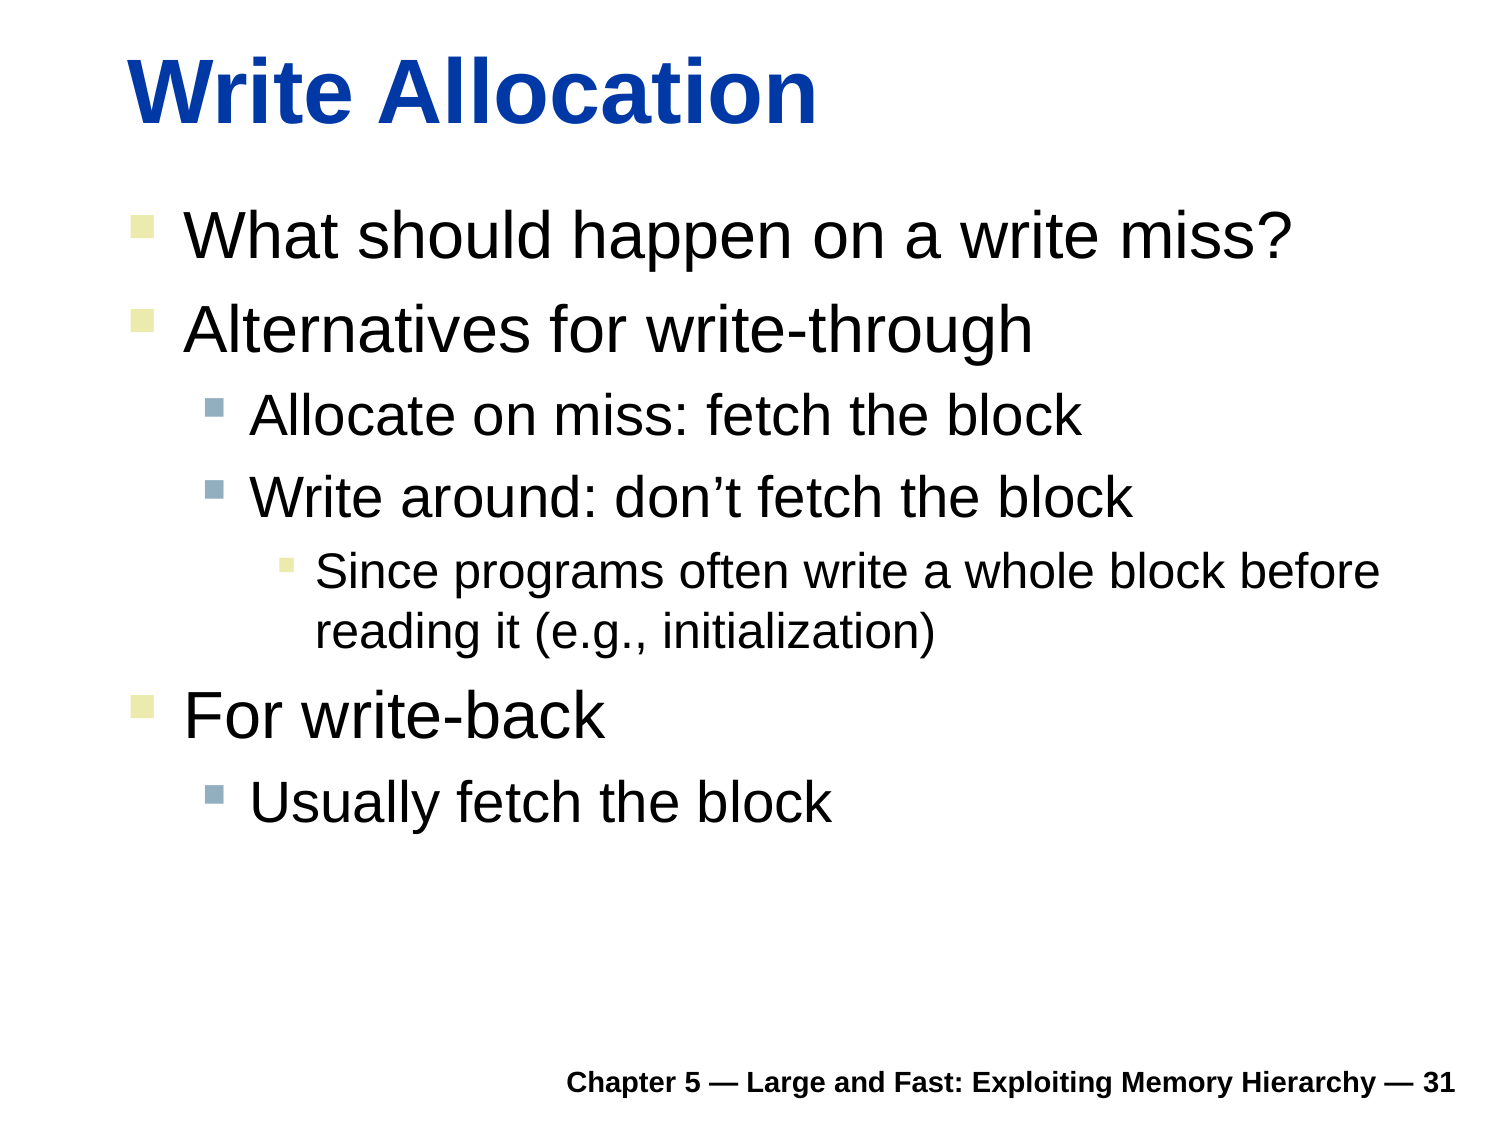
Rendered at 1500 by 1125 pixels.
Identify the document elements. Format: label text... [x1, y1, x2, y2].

list What should happen on a write miss? Alternatives for write-through Allocate on miss: fetch the block Write around: don’t fetch the block Since programs often write a whole block before reading it (e.g., initialization) For write-back Usually fetch the block [112, 184, 1469, 1024]
footer Chapter 5 — Large and Fast: Exploiting Memory Hierarchy — 31 [277, 1046, 1471, 1106]
title Write Allocation [112, 23, 1468, 149]
